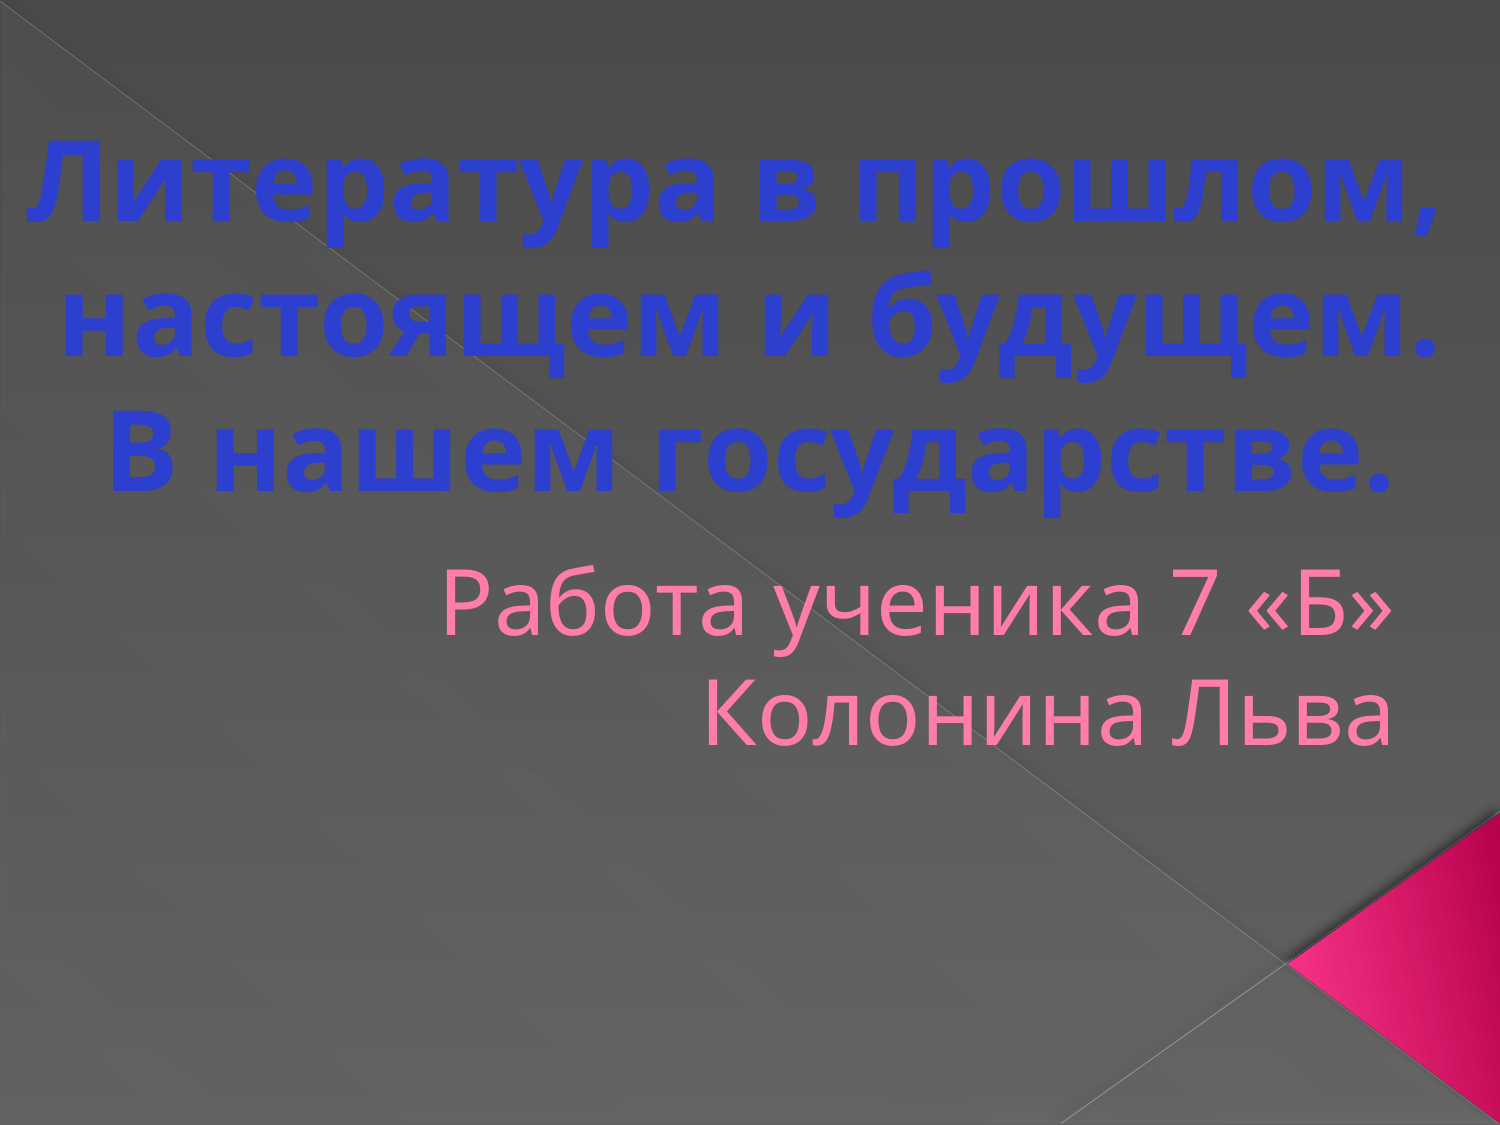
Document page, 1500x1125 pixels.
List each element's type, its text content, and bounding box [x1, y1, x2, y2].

text_box Литература в прошлом, настоящем и будущем. В нашем государстве. [0, 101, 1500, 522]
title Работа ученика 7 «Б» Колонина Льва [88, 522, 1412, 882]
